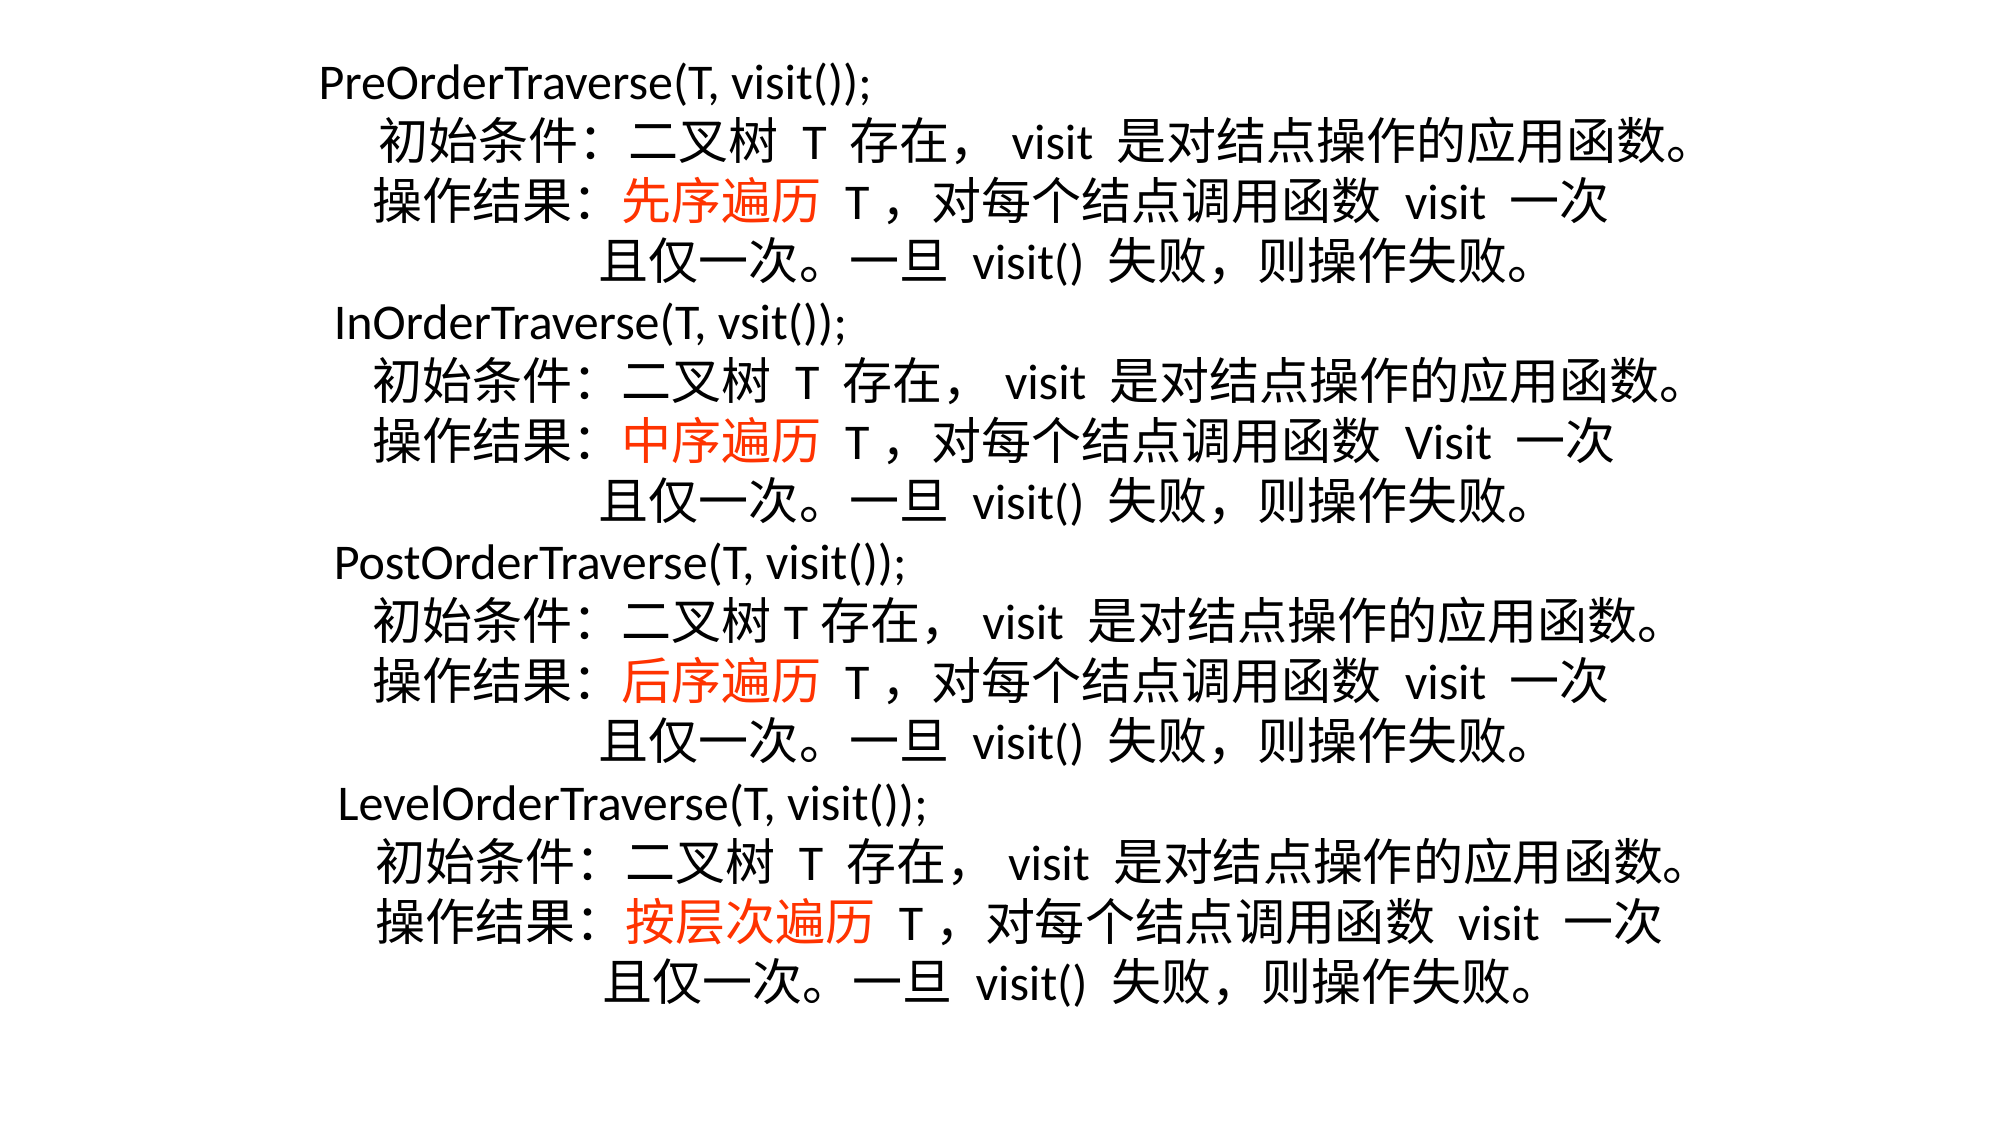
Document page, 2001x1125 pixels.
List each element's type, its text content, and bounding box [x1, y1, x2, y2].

text_box LevelOrderTraverse(T, visit()); 初始条件：二叉树 T 存在，visit 是对结点操作的应用函数。 操作结果：按层次遍历 T，对每个结点调用函数 visit 一次 且仅一次。一旦 visit() 失败，则操作失败。 [260, 763, 1740, 1018]
text_box PreOrderTraverse(T, visit()); 初始条件：二叉树 T 存在，visit 是对结点操作的应用函数。 操作结果：先序遍历 T，对每个结点调用函数 visit 一次 且仅一次。一旦 visit() 失败，则操作失败。 InOrderTraverse(T, vsit()); 初始条件：二叉树 T 存在，visit 是对结点操作的应用函数。 操作结果：中序遍历 T，对每个结点调用函数 Visit 一次 且仅一次。一旦 visit() 失败，则操作失败。 PostOrderTraverse(T, visit()); 初始条件：二叉树T存在，visit 是对结点操作的应用函数。 操作结果：后序遍历 T，对每个结点调用函数 visit 一次 且仅一次。一旦 visit() 失败，则操作失败。 [257, 42, 1743, 778]
